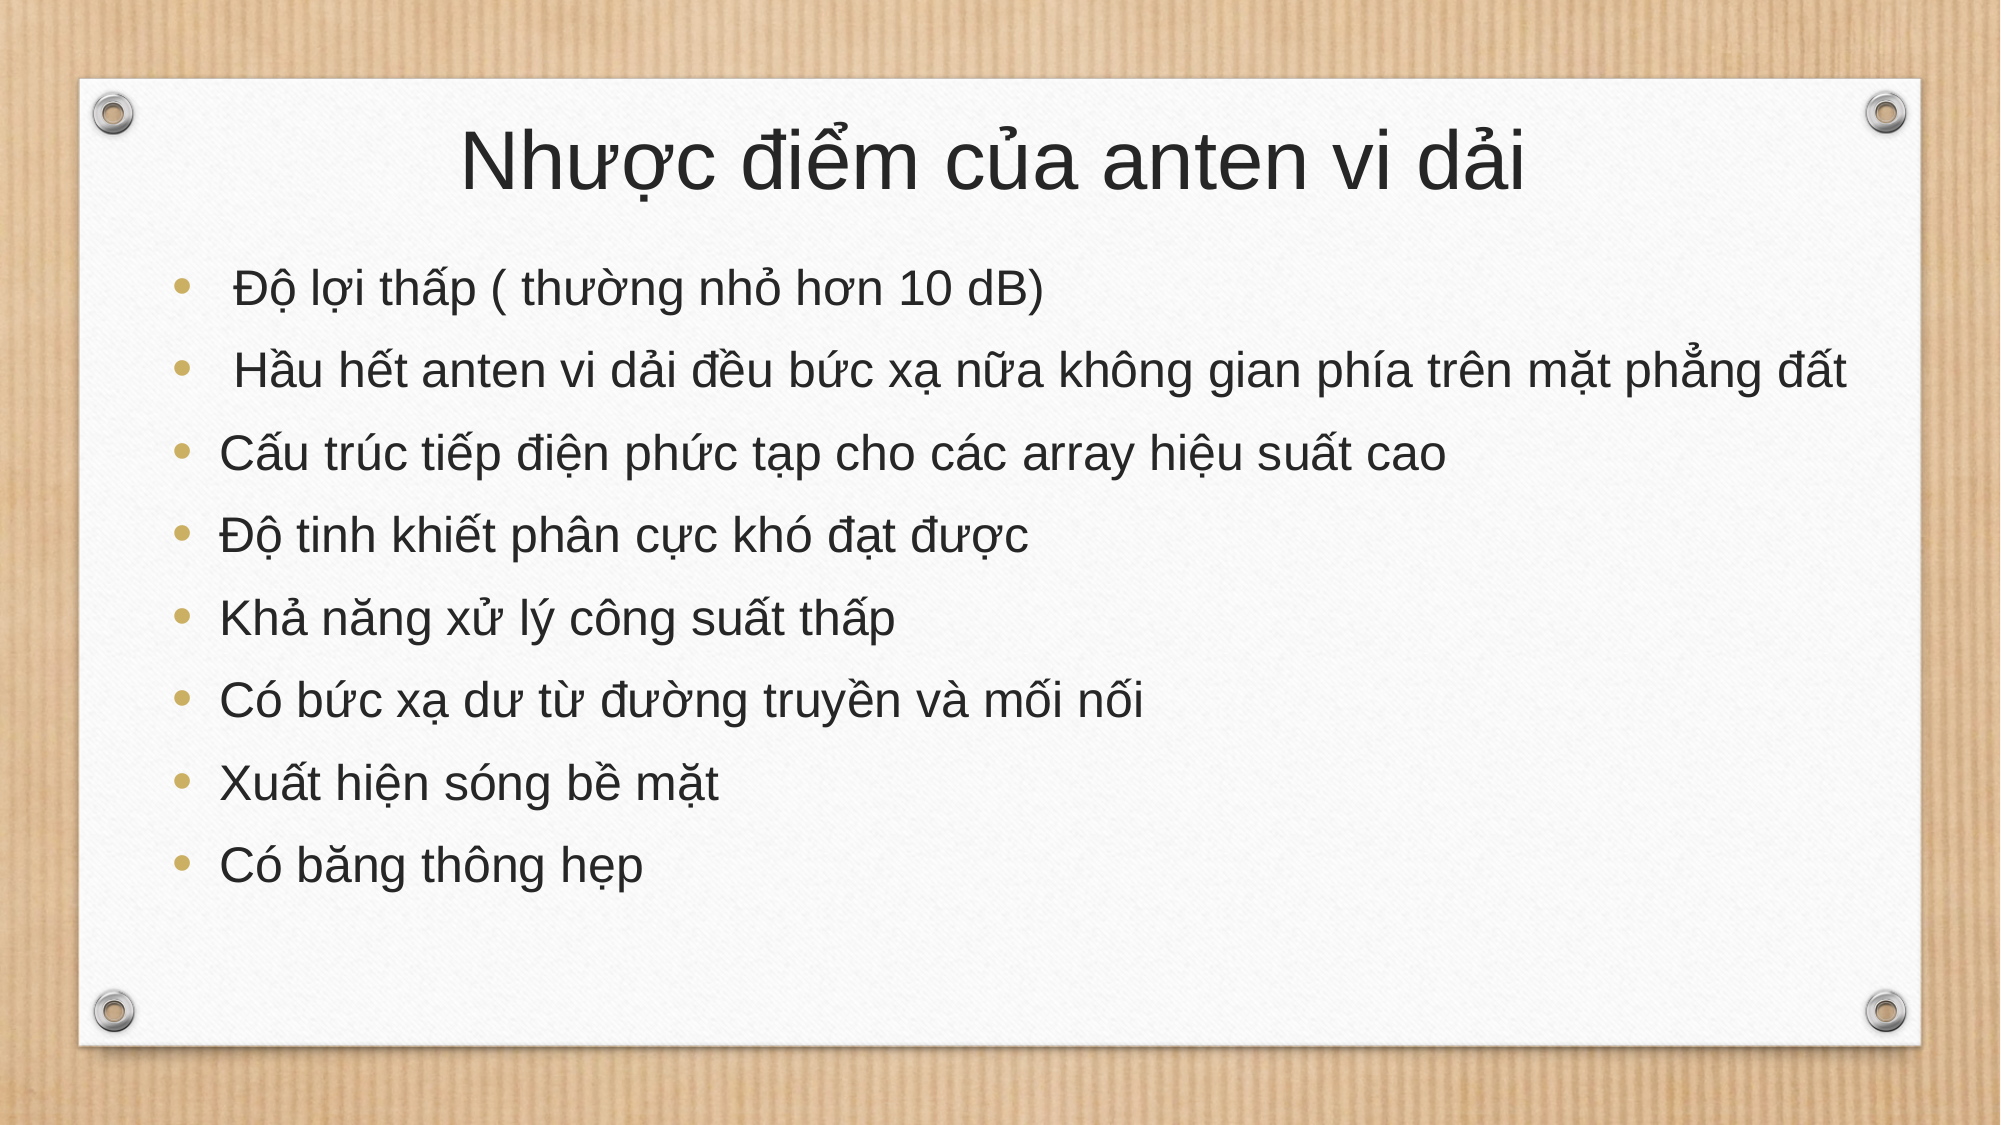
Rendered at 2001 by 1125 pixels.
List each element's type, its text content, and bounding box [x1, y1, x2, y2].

picture [0, 0, 2001, 1125]
text_box Nhược điểm của anten vi dải [205, 48, 1781, 165]
text_box Độ lợi thấp ( thường nhỏ hơn 10 dB) Hầu hết anten vi dải đều bức xạ nữa không gian phía trên mặt phẳng đất Cấu trúc tiếp điện phức tạp cho các array hiệu suất cao Độ tinh khiết phân cực khó đạt được Khả năng xử lý công suất thấp Có bức xạ dư từ đường truyền và mối nối Xuất hiện sóng bề mặt Có băng thông hẹp [157, 165, 1879, 965]
